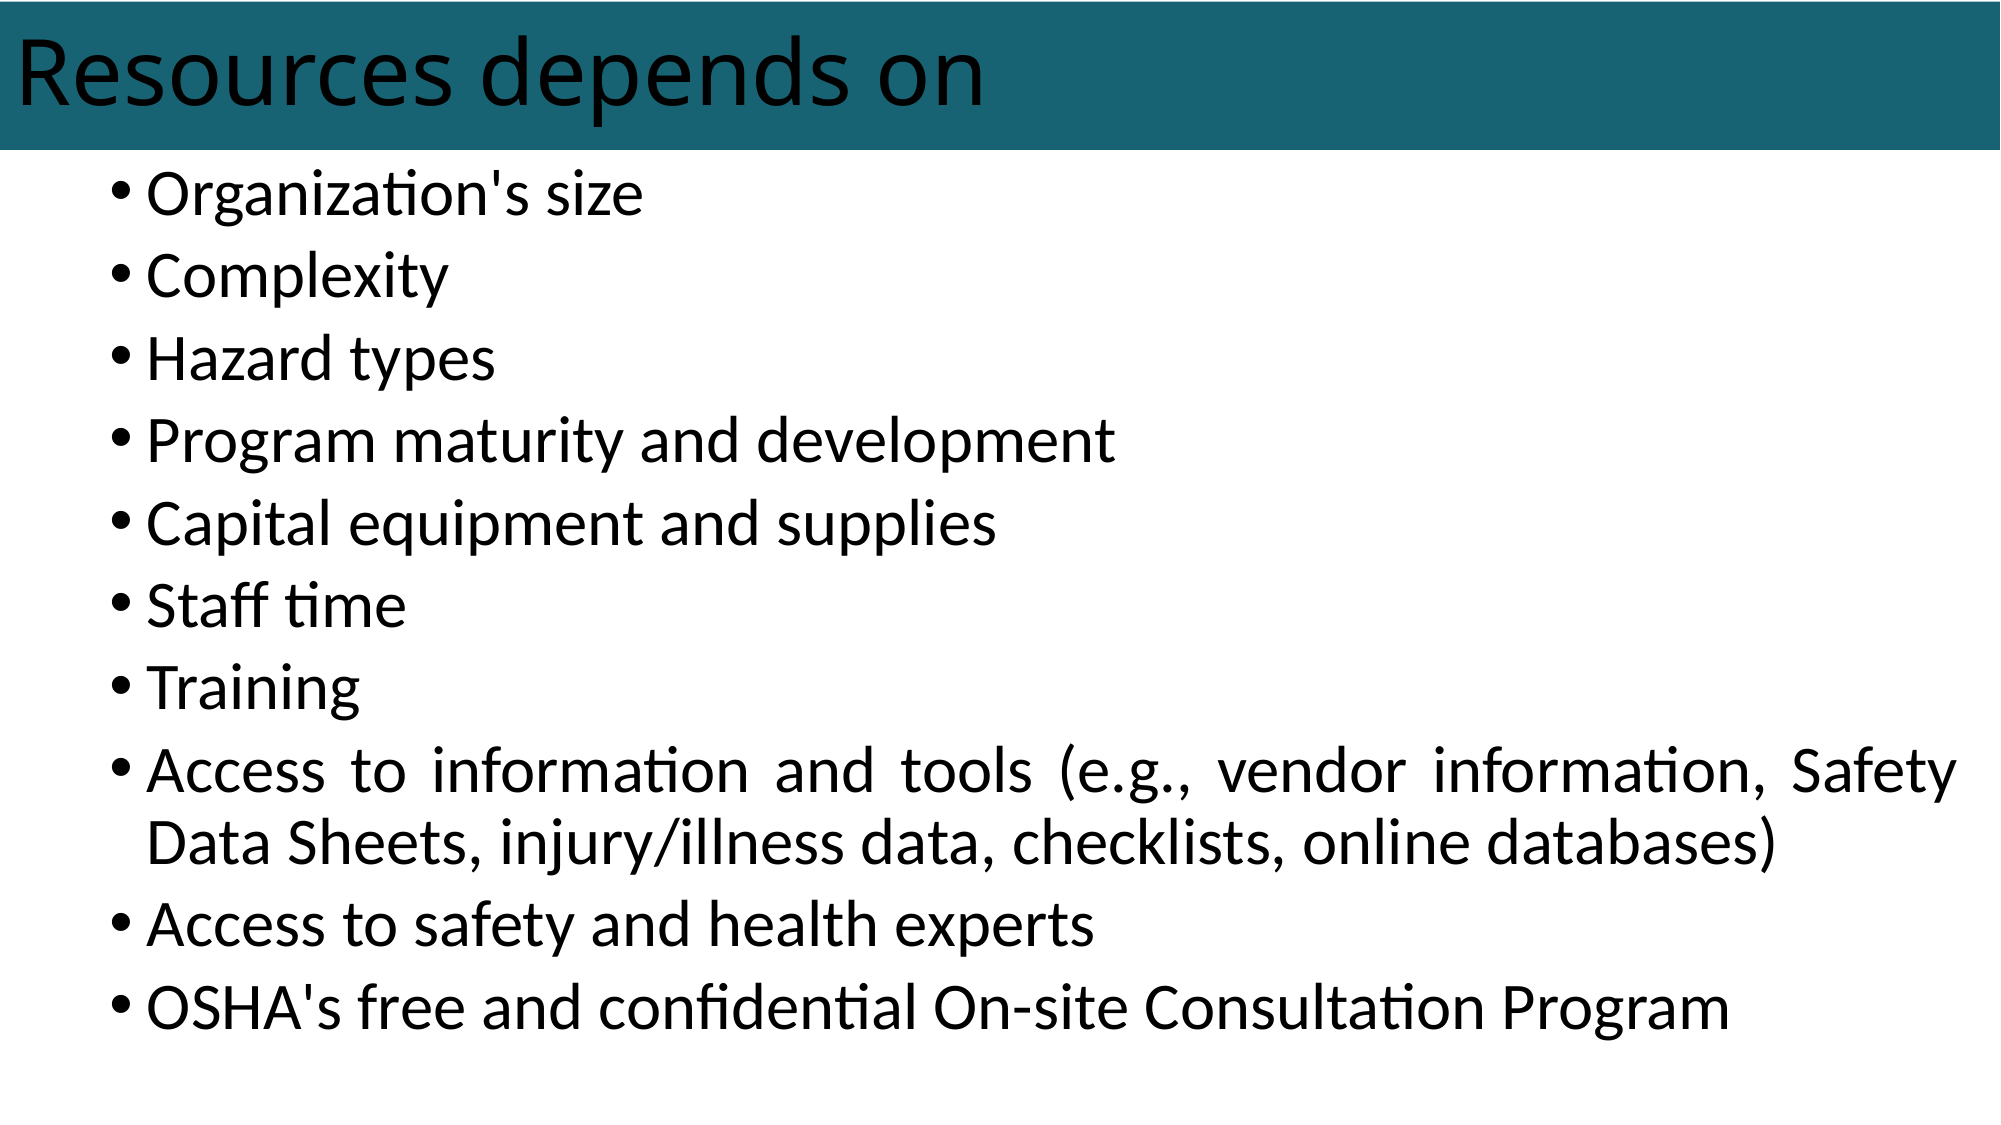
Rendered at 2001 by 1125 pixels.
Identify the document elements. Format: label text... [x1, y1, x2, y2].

title Resources depends on [0, 1, 2000, 150]
list Organization's size Complexity Hazard types Program maturity and development Capital equipment and supplies Staff time Training Access to information and tools (e.g., vendor information, Safety Data Sheets, injury/illness data, checklists, online databases) Access to safety and health experts OSHA's free and confidential On-site Consultation Program [19, 149, 1975, 1124]
